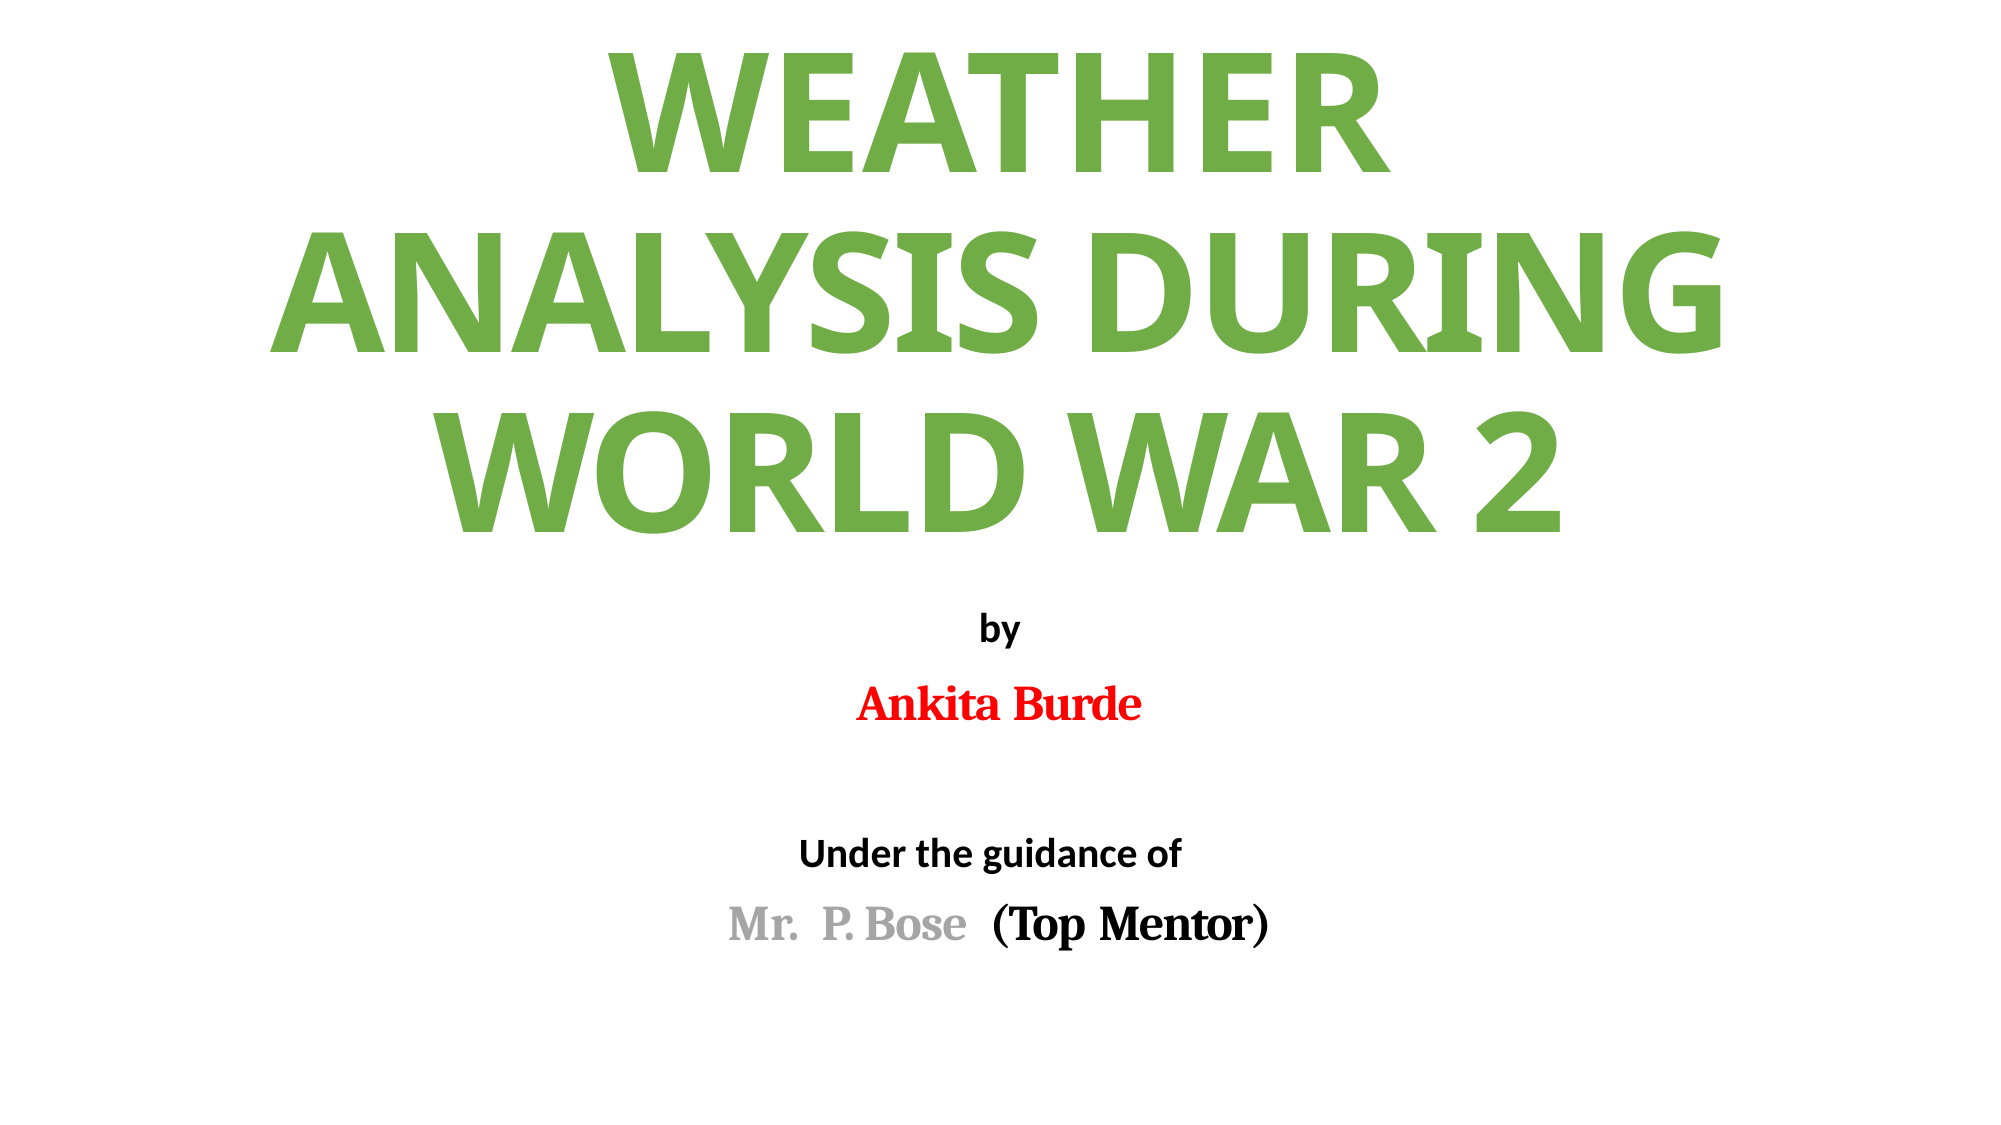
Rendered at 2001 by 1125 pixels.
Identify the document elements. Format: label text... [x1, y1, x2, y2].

subtitle by Ankita Burde Under the guidance of Mr. P. Bose (Top Mentor) [249, 593, 1750, 1061]
title WEATHER ANALYSIS DURING WORLD WAR 2 [249, 184, 1750, 576]
